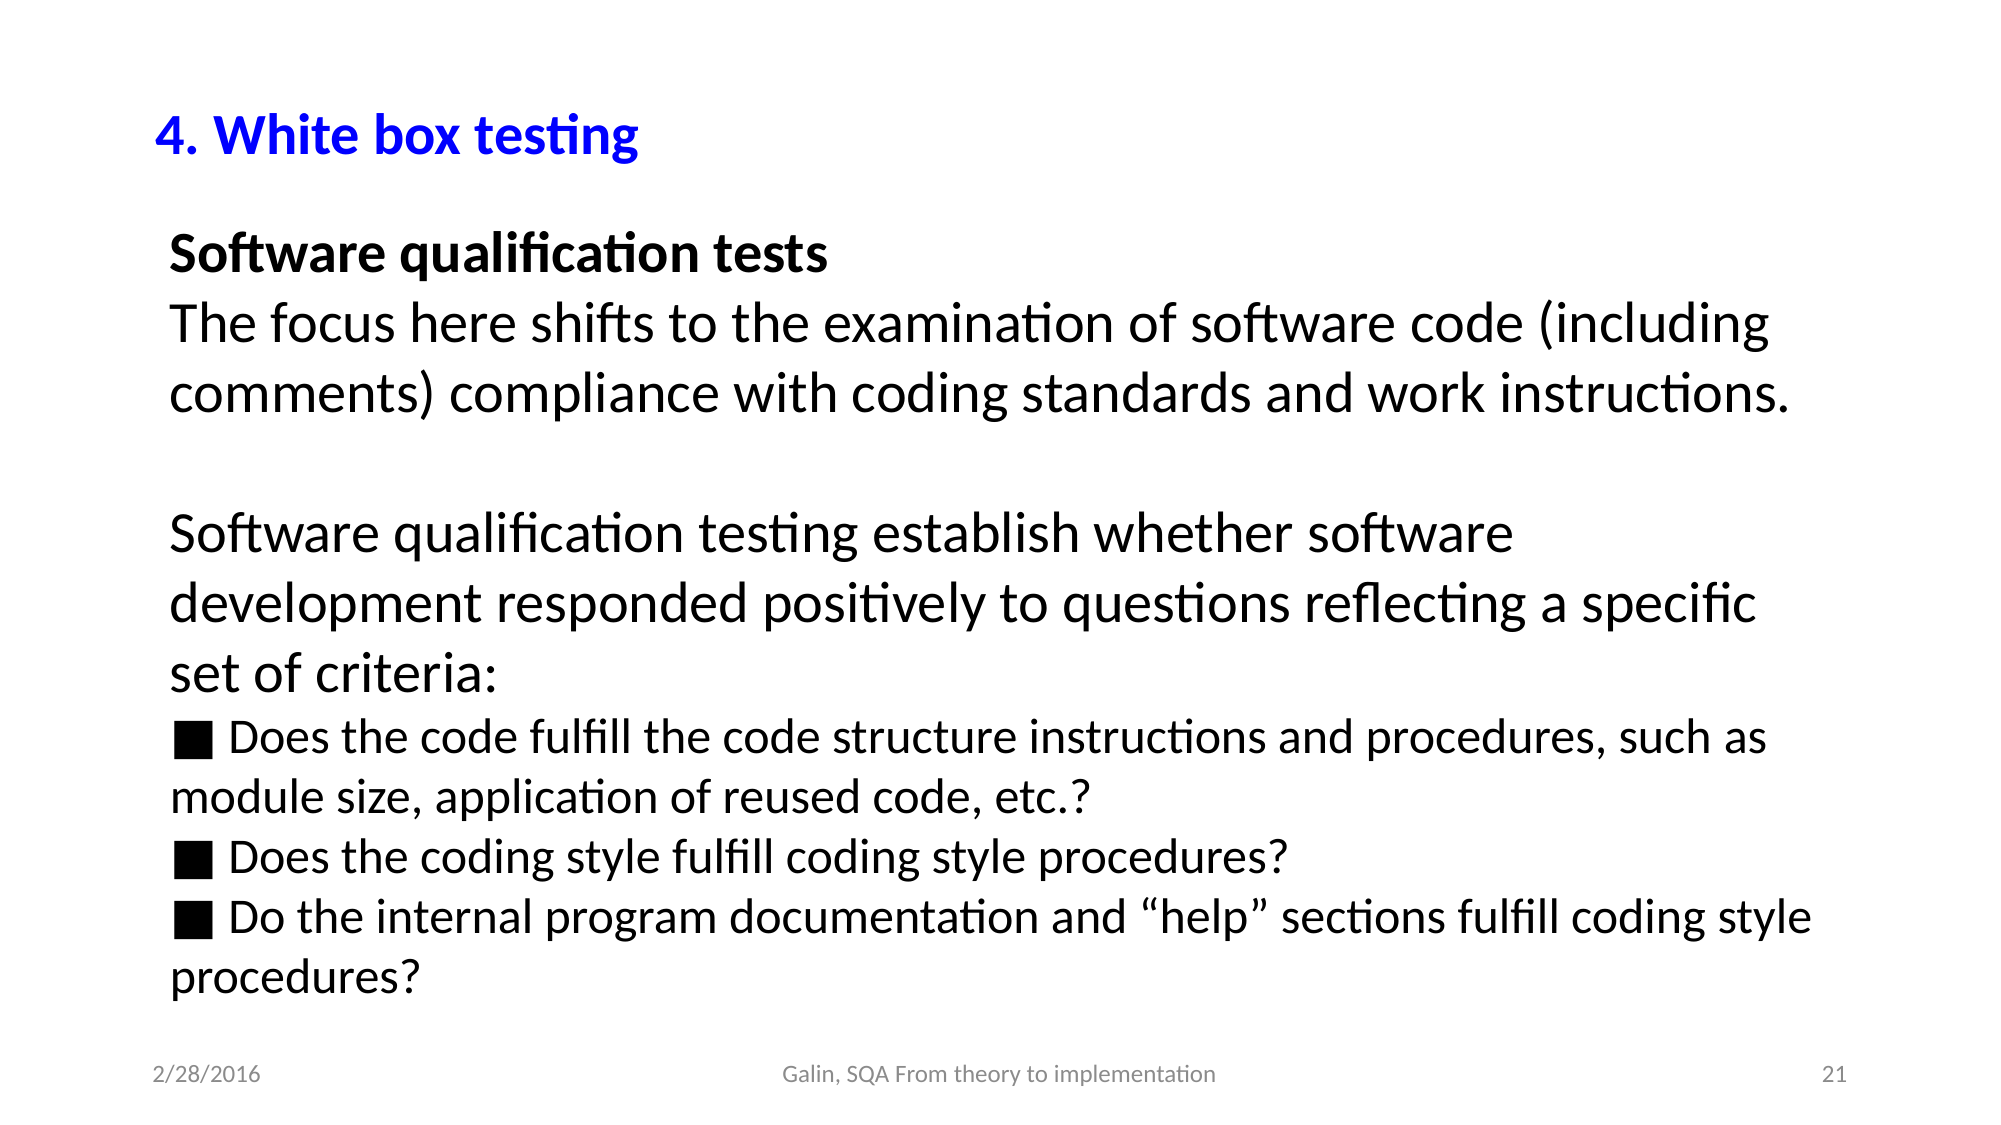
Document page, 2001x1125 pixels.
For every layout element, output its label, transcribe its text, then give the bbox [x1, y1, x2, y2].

text_box 4. White box testing [154, 96, 1940, 167]
slide_number 21 [1412, 1042, 1863, 1103]
footer Galin, SQA From theory to implementation [662, 1042, 1338, 1103]
text_box Software qualification tests The focus here shifts to the examination of software code (including comments) compliance with coding standards and work instructions. Software qualification testing establish whether software development responded positively to questions reflecting a specific set of criteria: ■ Does the code fulfill the code structure instructions and procedures, such as module size, application of reused code, etc.? ■ Does the coding style fulfill coding style procedures? ■ Do the internal program documentation and “help” sections fulfill coding style procedures? [154, 206, 1853, 1012]
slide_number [137, 1042, 588, 1103]
